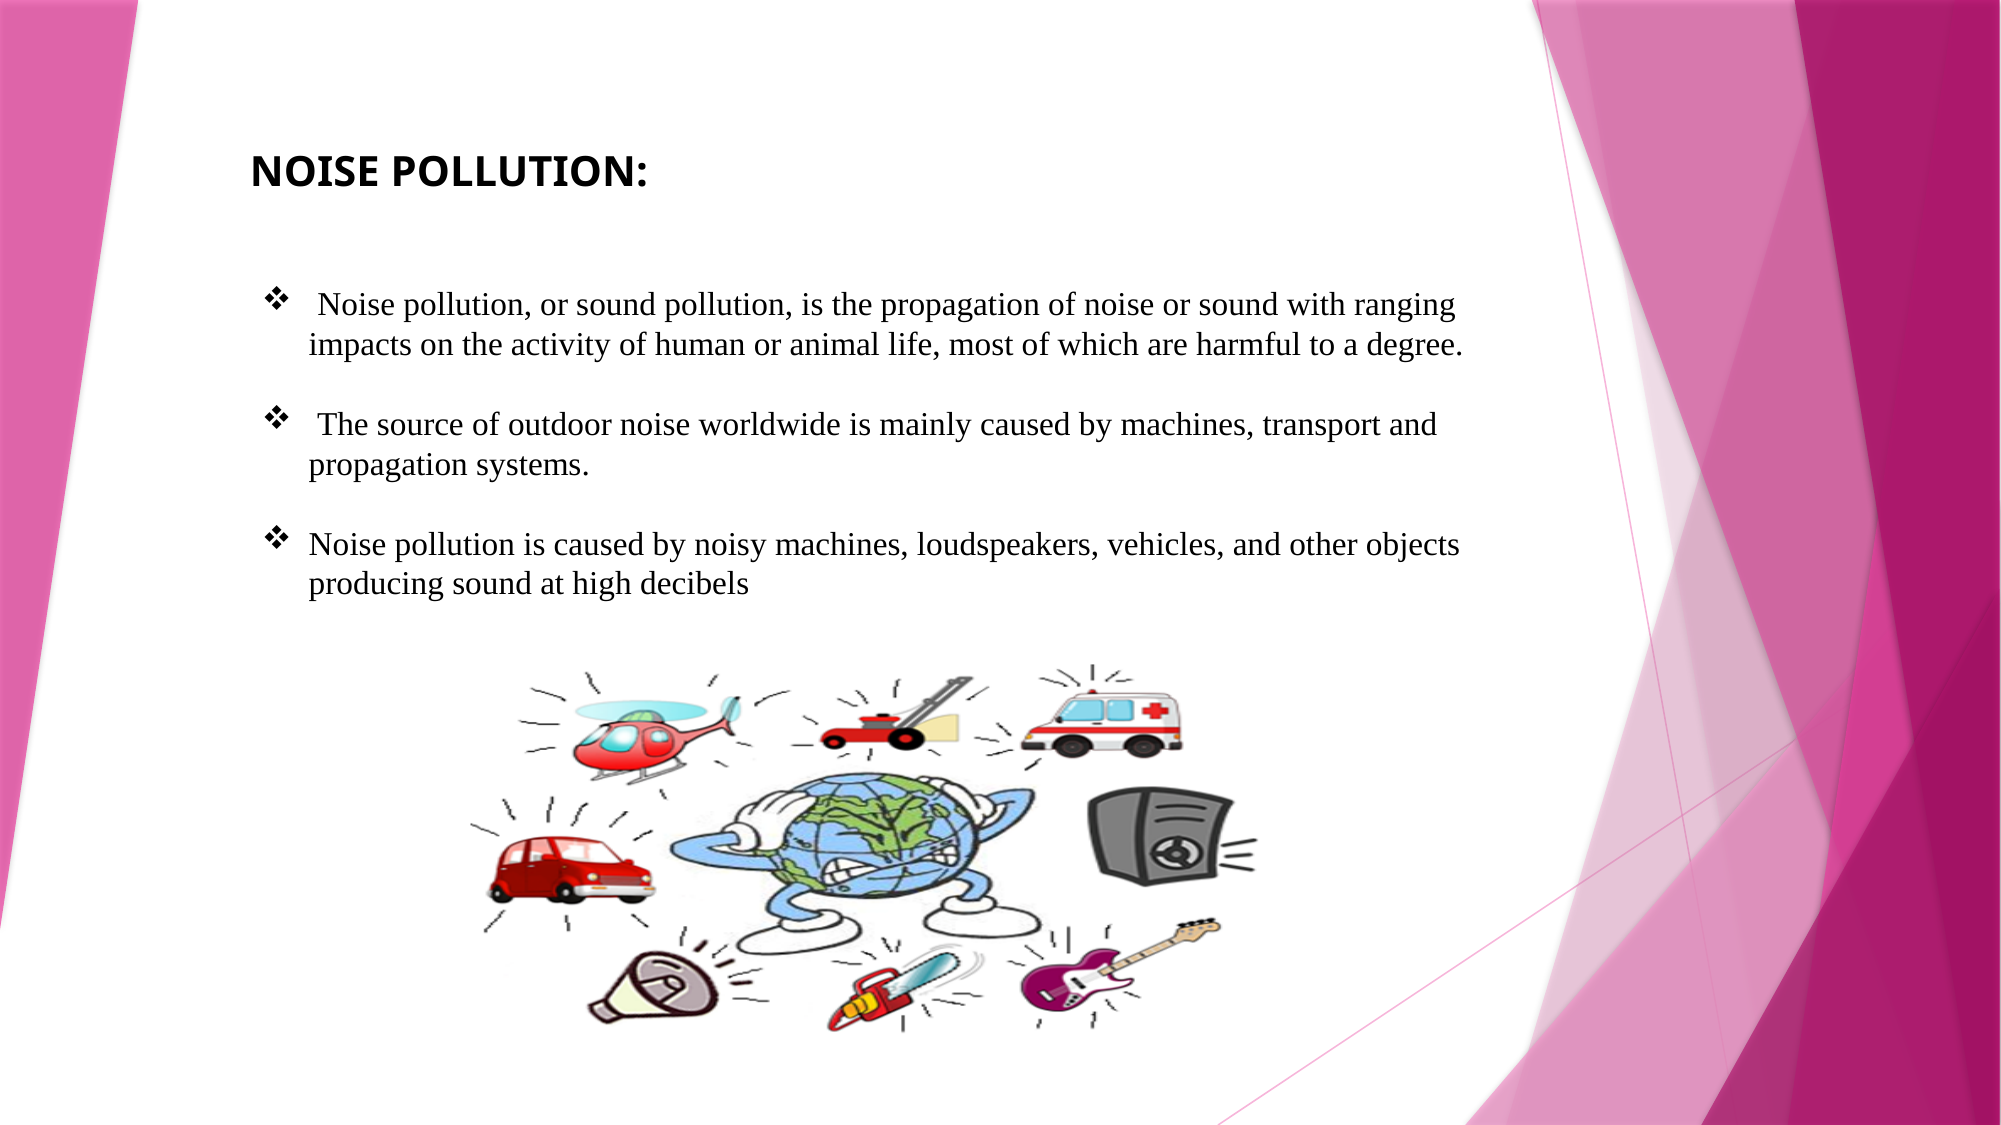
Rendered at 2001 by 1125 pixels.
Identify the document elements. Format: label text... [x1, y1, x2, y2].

picture [453, 664, 1293, 1041]
text_box NOISE POLLUTION: [235, 137, 1524, 203]
text_box Noise pollution, or sound pollution, is the propagation of noise or sound with ranging impacts on the activity of human or animal life, most of which are harmful to a degree. The source of outdoor noise worldwide is mainly caused by machines, transport and propagation systems. Noise pollution is caused by noisy machines, loudspeakers, vehicles, and other objects producing sound at high decibels [247, 274, 1536, 610]
